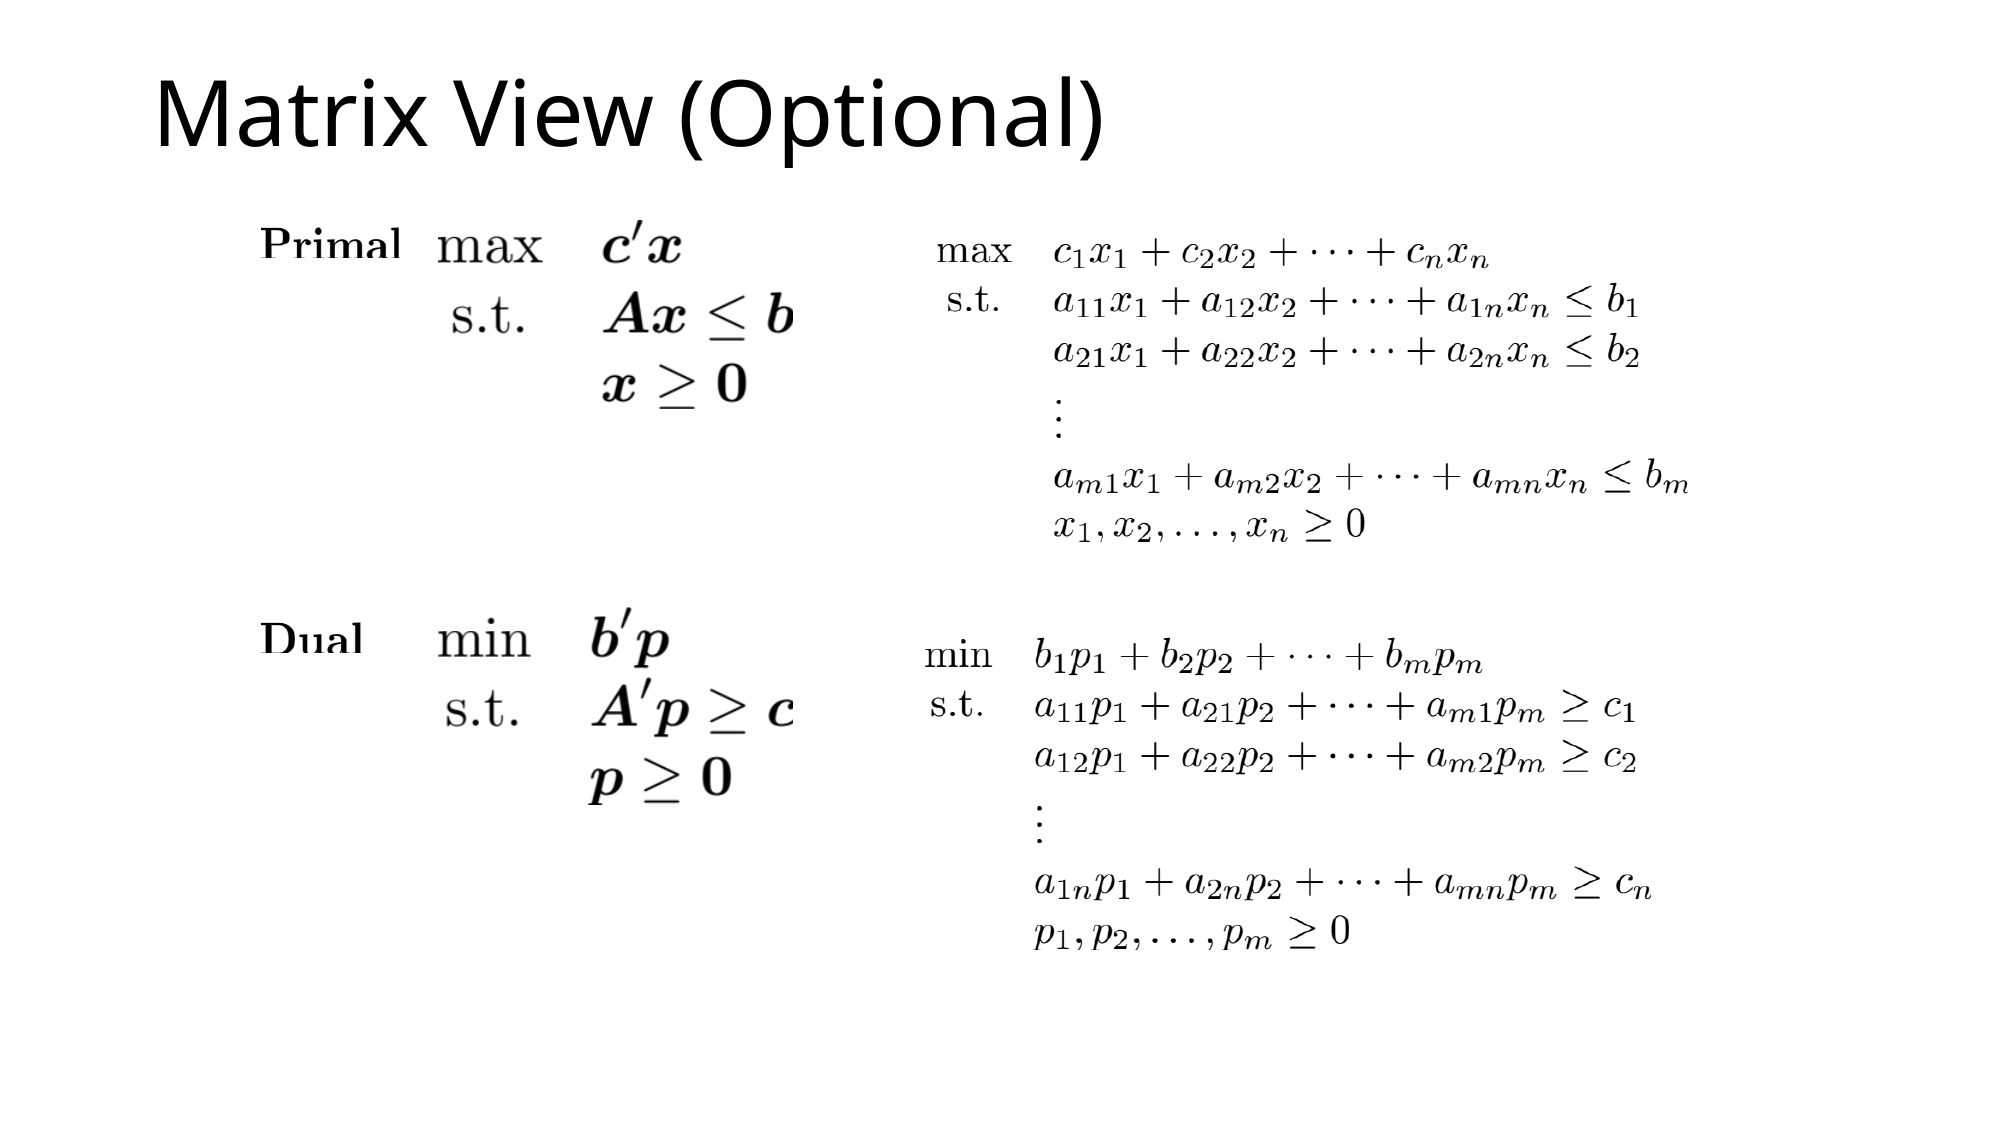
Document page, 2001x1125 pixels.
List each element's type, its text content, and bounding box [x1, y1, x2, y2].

picture [260, 622, 362, 653]
title Matrix View (Optional) [137, 59, 1863, 196]
picture [260, 227, 401, 258]
picture [924, 637, 1651, 950]
picture [937, 237, 1688, 542]
picture [437, 219, 793, 409]
picture [437, 607, 793, 805]
